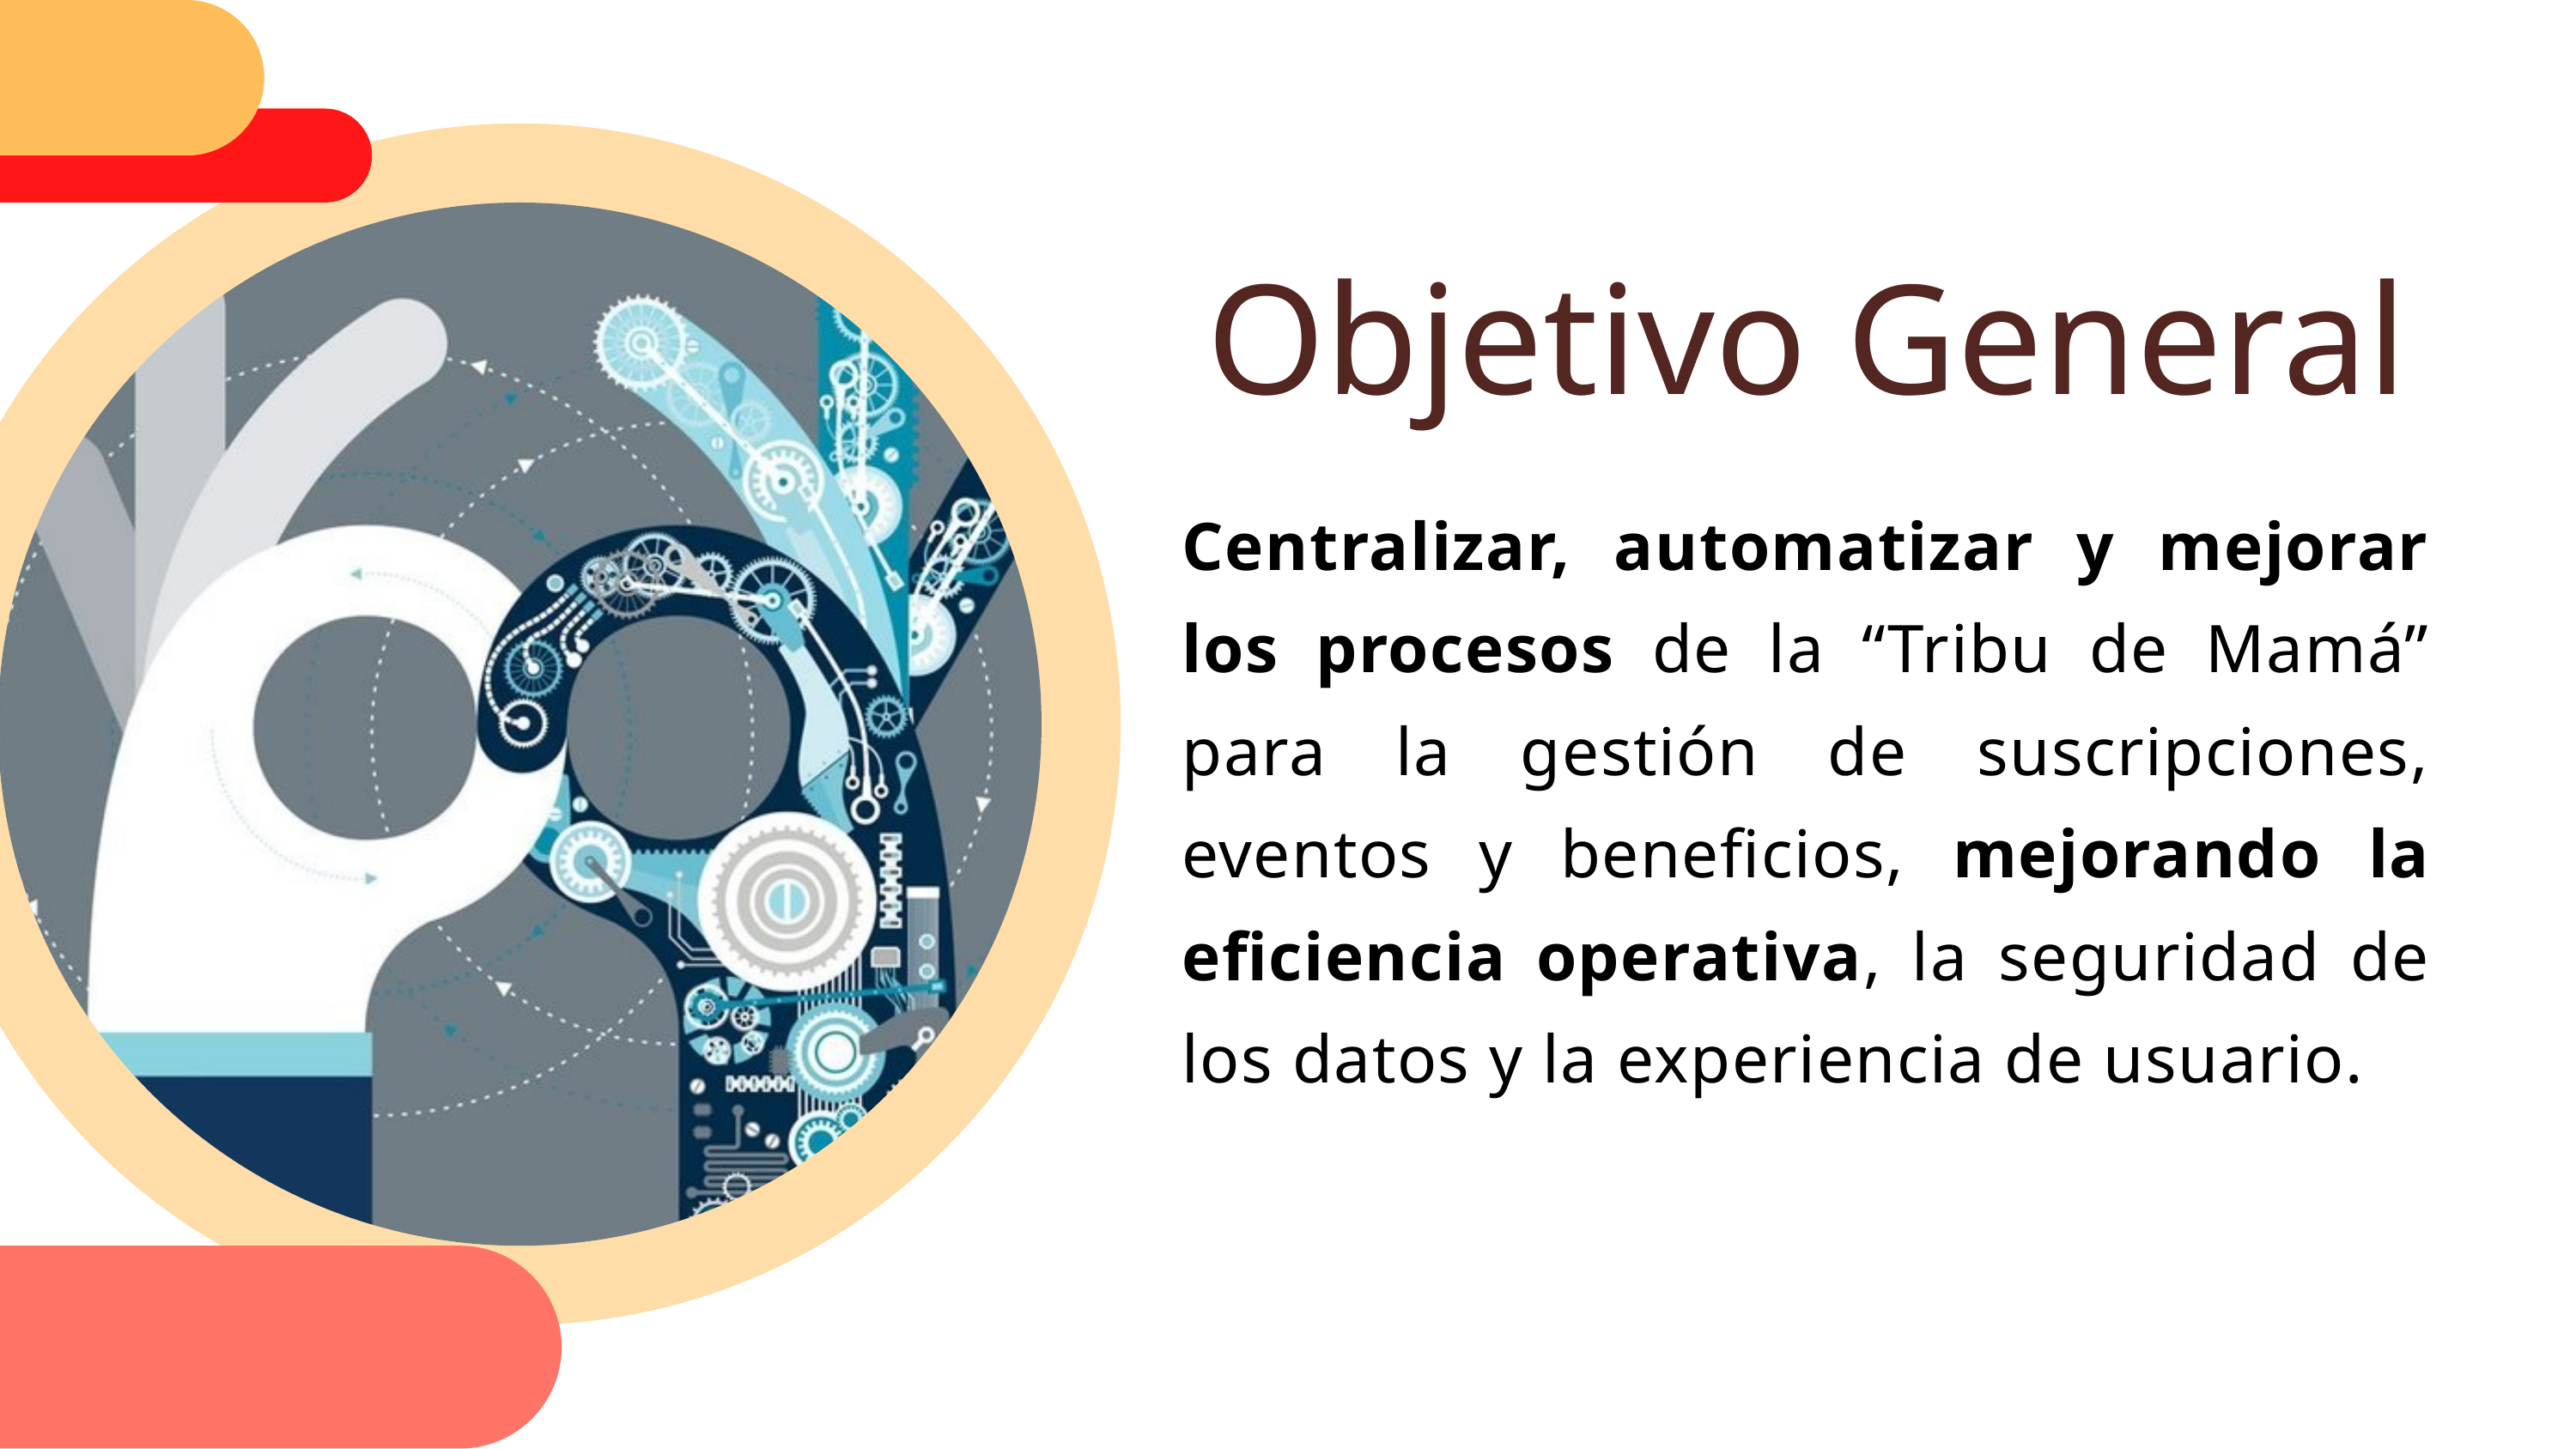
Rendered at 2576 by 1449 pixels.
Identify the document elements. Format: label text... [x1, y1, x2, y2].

text_box Centralizar, automatizar y mejorar los procesos de la “Tribu de Mamá” para la gestión de suscripciones, eventos y beneficios, mejorando la eficiencia operativa, la seguridad de los datos y la experiencia de usuario. [1182, 481, 2432, 1096]
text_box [0, 1245, 562, 1449]
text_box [0, 108, 373, 203]
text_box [0, 0, 265, 156]
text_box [0, 202, 1042, 1246]
text_box Objetivo General [1126, 212, 2493, 426]
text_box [376, 123, 1121, 1325]
